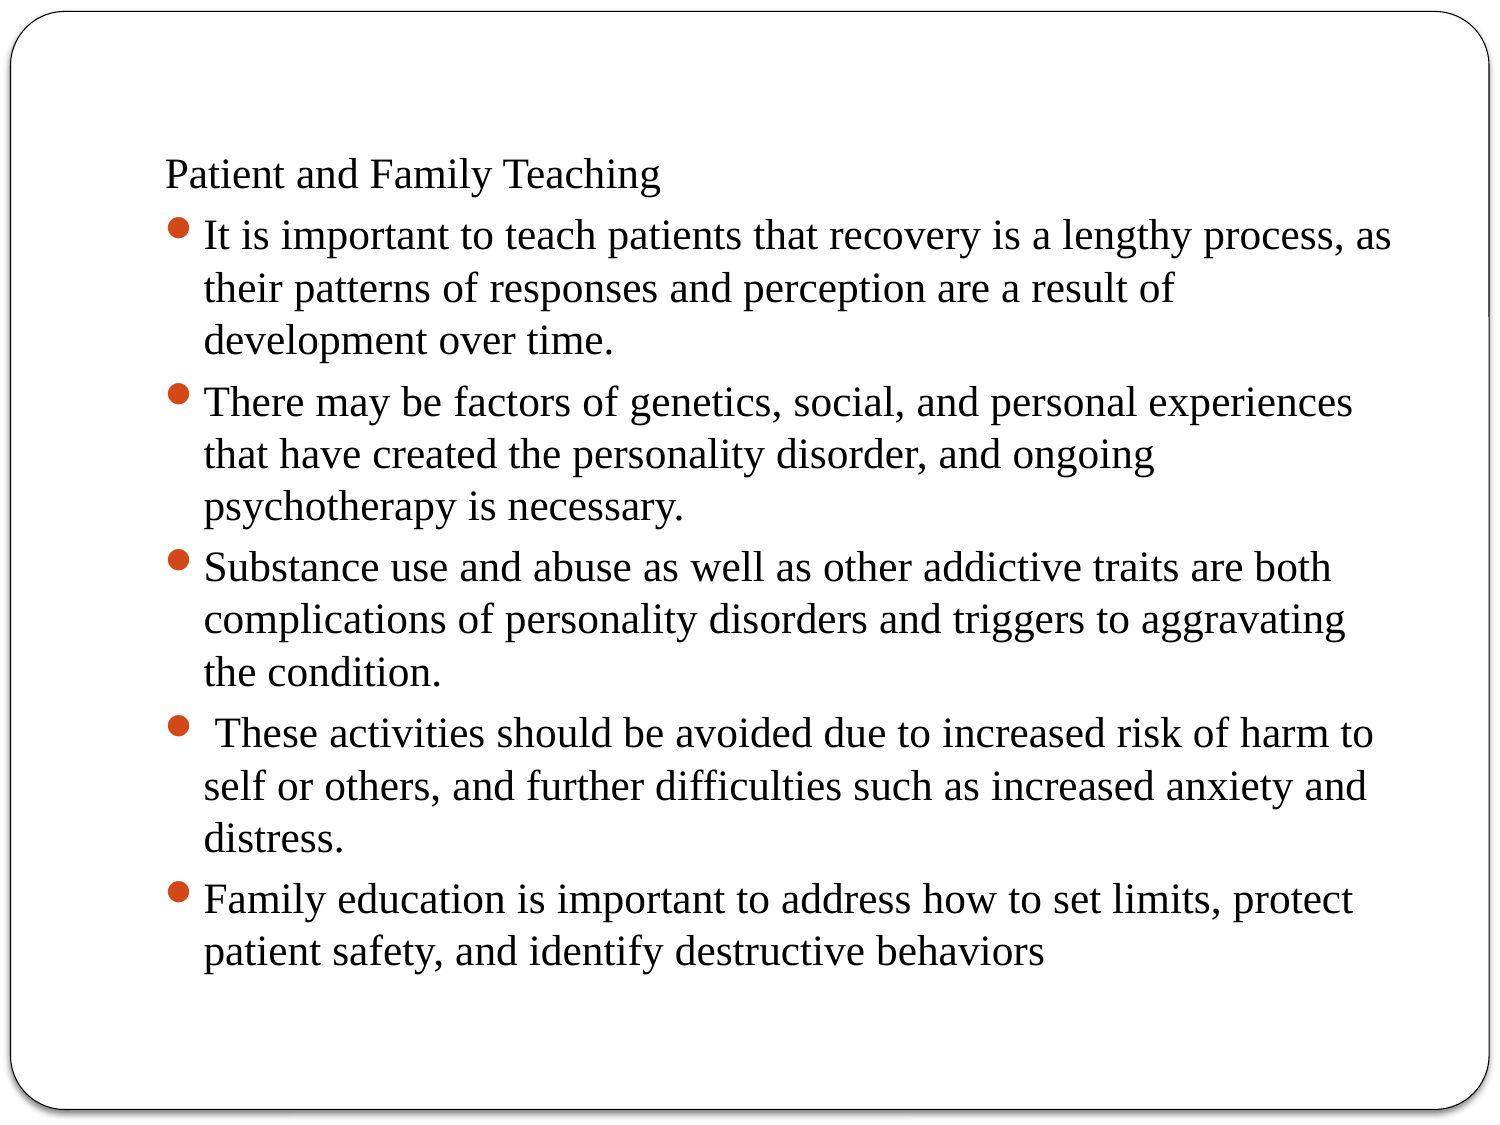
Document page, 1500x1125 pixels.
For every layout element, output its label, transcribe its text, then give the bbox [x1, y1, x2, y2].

list Patient and Family Teaching It is important to teach patients that recovery is a lengthy process, as their patterns of responses and perception are a result of development over time. There may be factors of genetics, social, and personal experiences that have created the personality disorder, and ongoing psychotherapy is necessary. Substance use and abuse as well as other addictive traits are both complications of personality disorders and triggers to aggravating the condition. These activities should be avoided due to increased risk of harm to self or others, and further difficulties such as increased anxiety and distress. Family education is important to address how to set limits, protect patient safety, and identify destructive behaviors [150, 137, 1425, 988]
